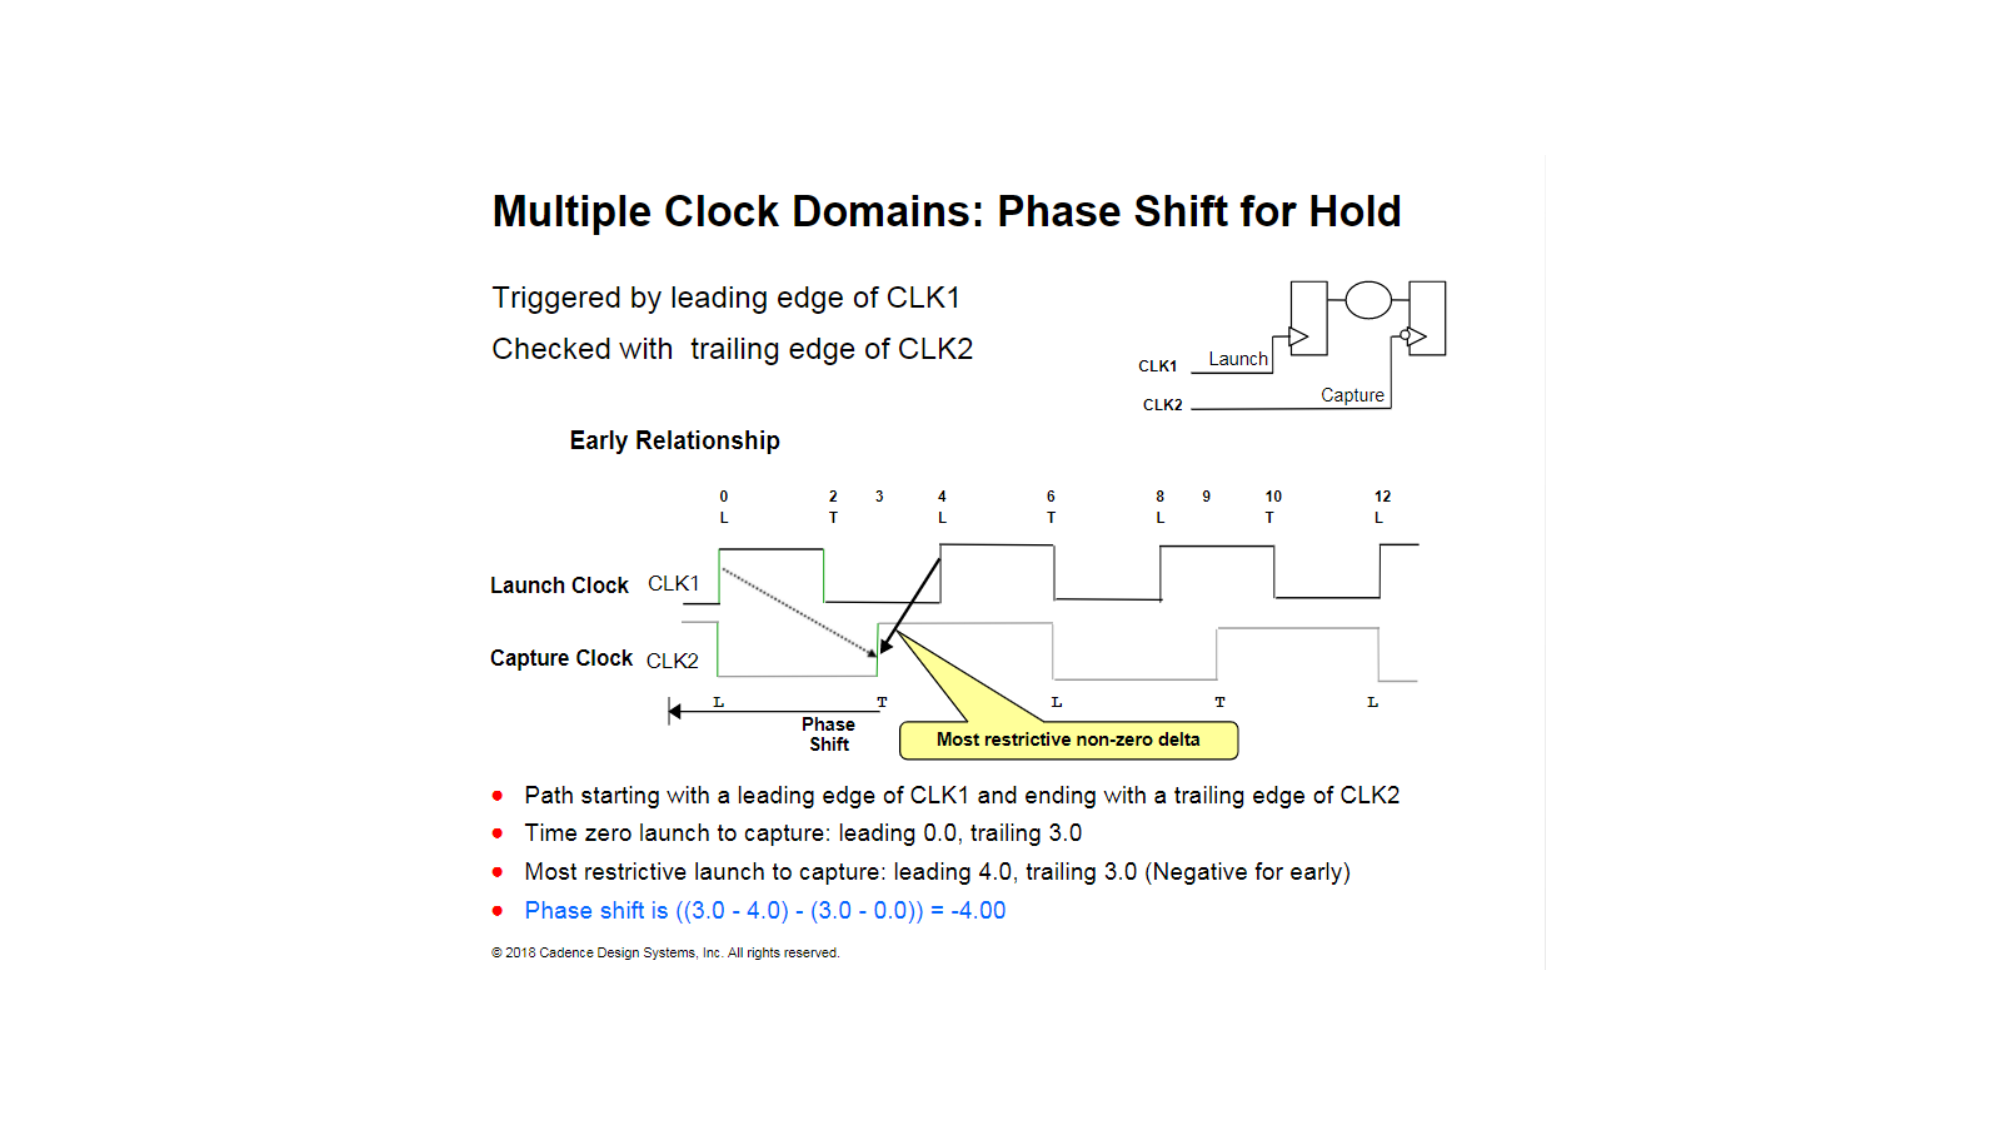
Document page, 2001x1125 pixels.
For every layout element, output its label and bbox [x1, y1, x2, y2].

picture [454, 155, 1546, 970]
